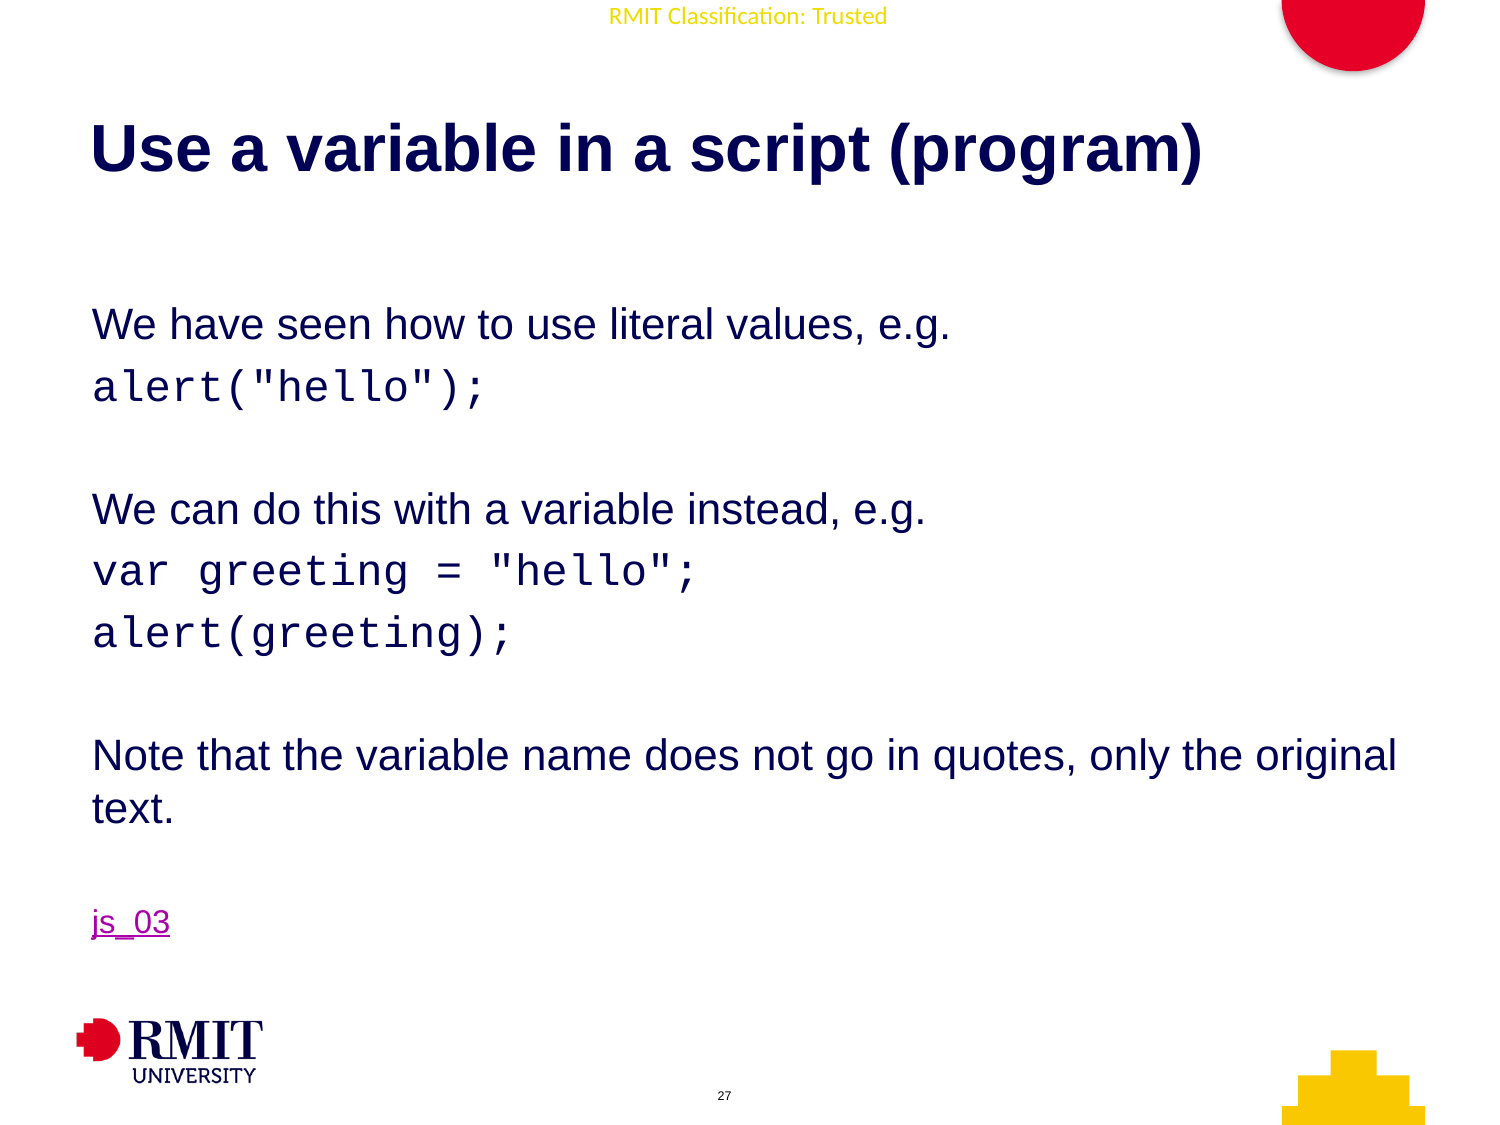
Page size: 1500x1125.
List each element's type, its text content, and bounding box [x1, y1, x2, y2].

title Use a variable in a script (program) [75, 23, 1237, 267]
list We have seen how to use literal values, e.g. alert("hello"); We can do this with a variable instead, e.g. var greeting = "hello"; alert(greeting); Note that the variable name does not go in quotes, only the original text. js_03 [75, 288, 1425, 952]
picture [57, 1001, 281, 1102]
